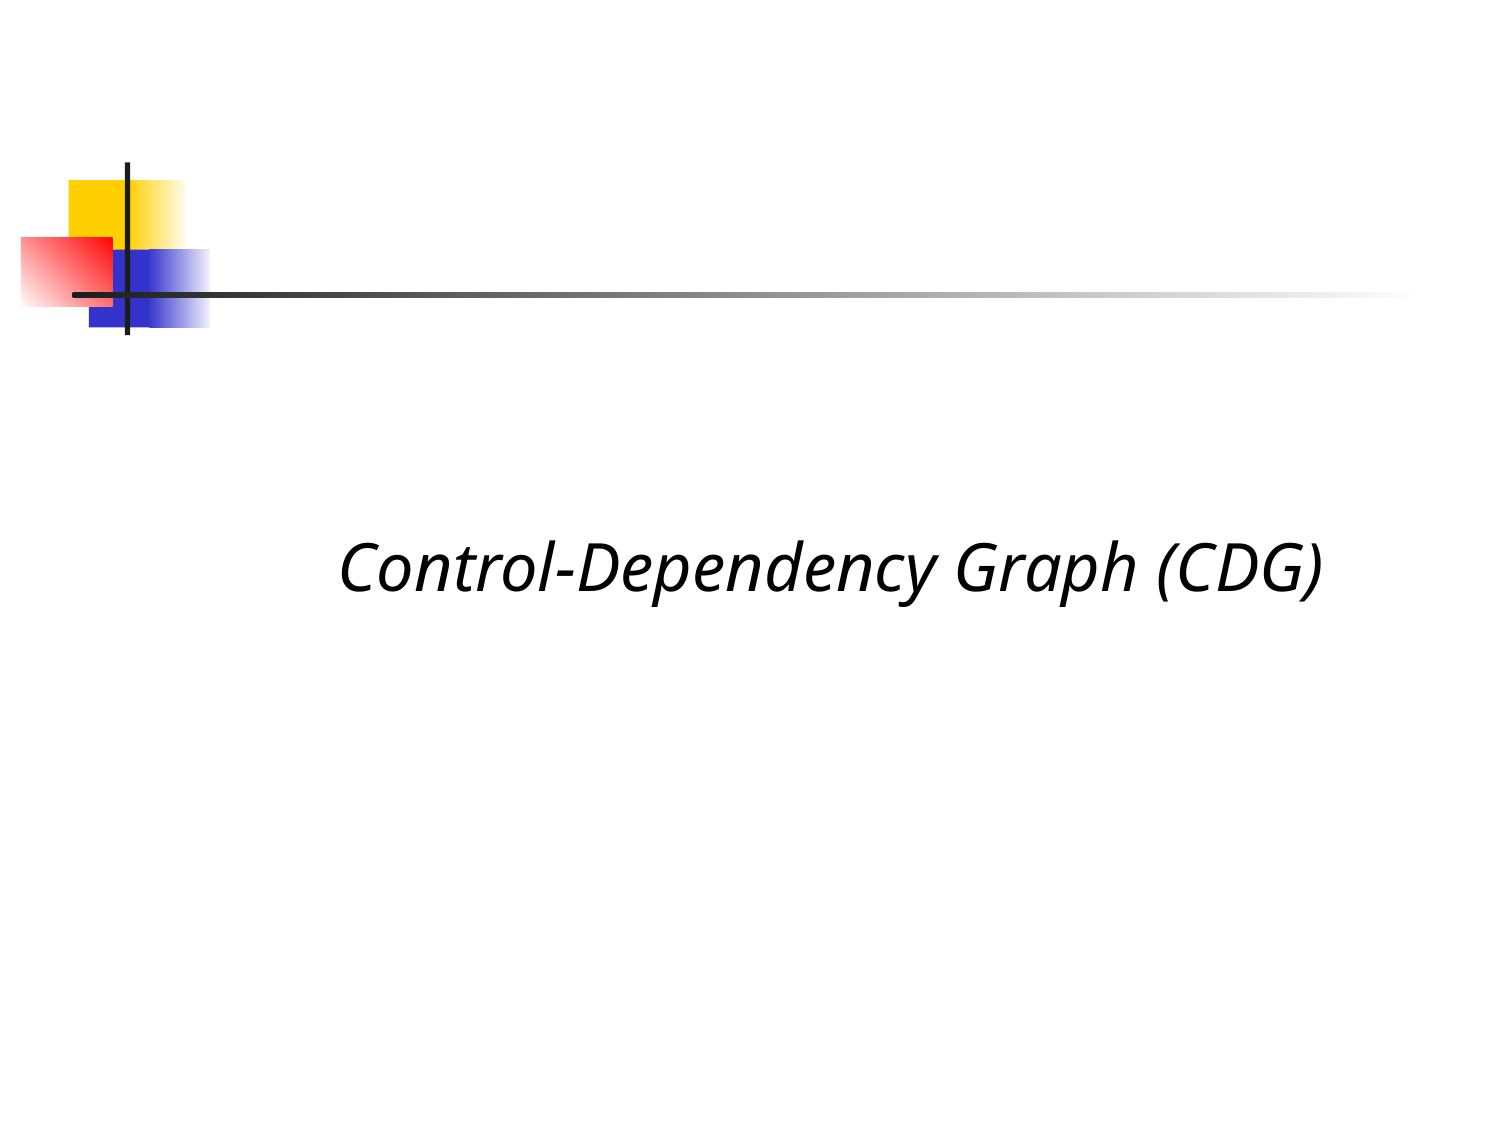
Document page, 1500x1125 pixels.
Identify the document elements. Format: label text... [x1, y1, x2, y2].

list Control-Dependency Graph (CDG) [193, 331, 1469, 1006]
